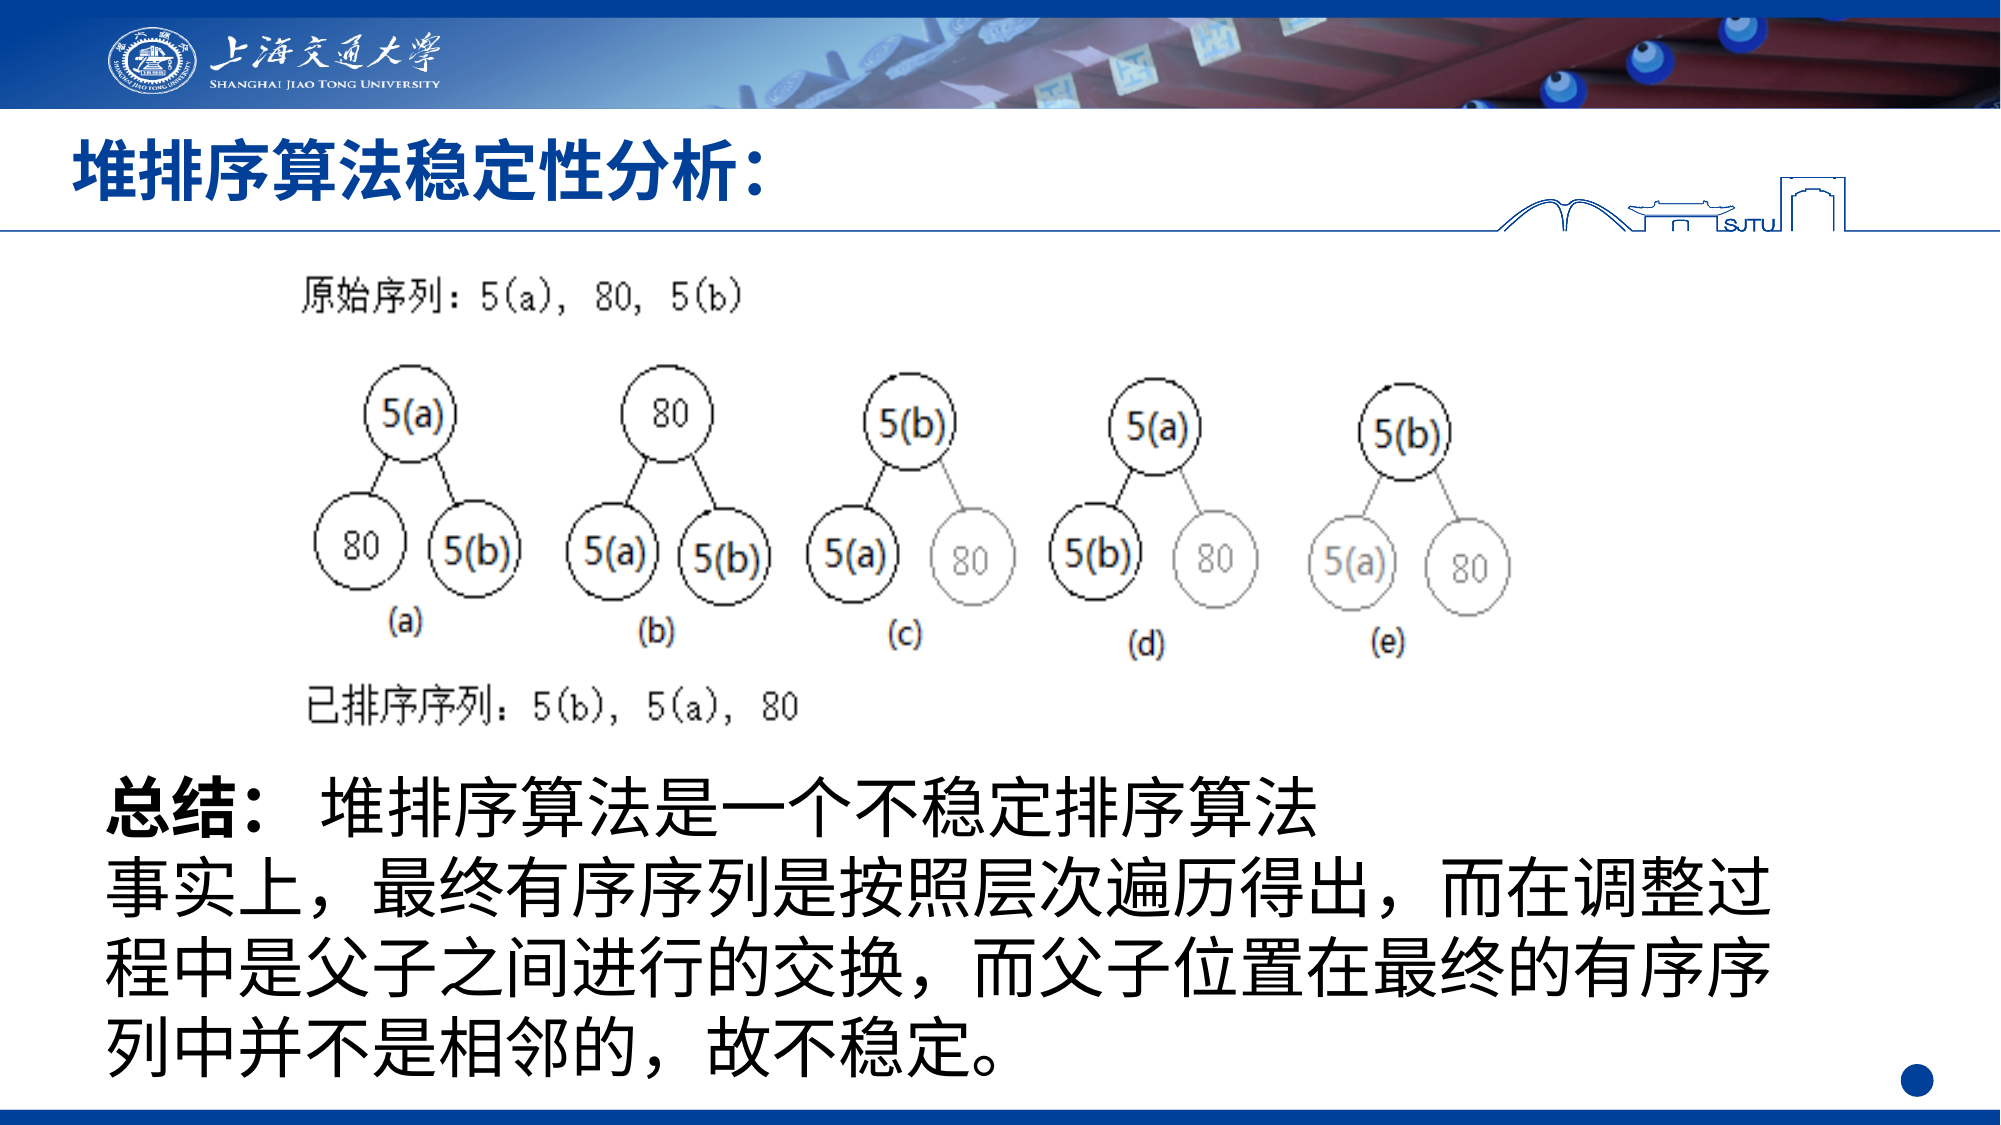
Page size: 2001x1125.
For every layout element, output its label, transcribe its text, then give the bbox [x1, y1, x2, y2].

text_box 总结： 堆排序算法是一个不稳定排序算法 事实上，最终有序序列是按照层次遍历得出，而在调整过程中是父子之间进行的交换，而父子位置在最终的有序序列中并不是相邻的，故不稳定。 [89, 758, 1845, 1094]
picture [298, 267, 1516, 734]
picture [0, 0, 2001, 109]
text_box [1899, 1062, 1935, 1098]
title 堆排序算法稳定性分析： [56, 126, 968, 221]
